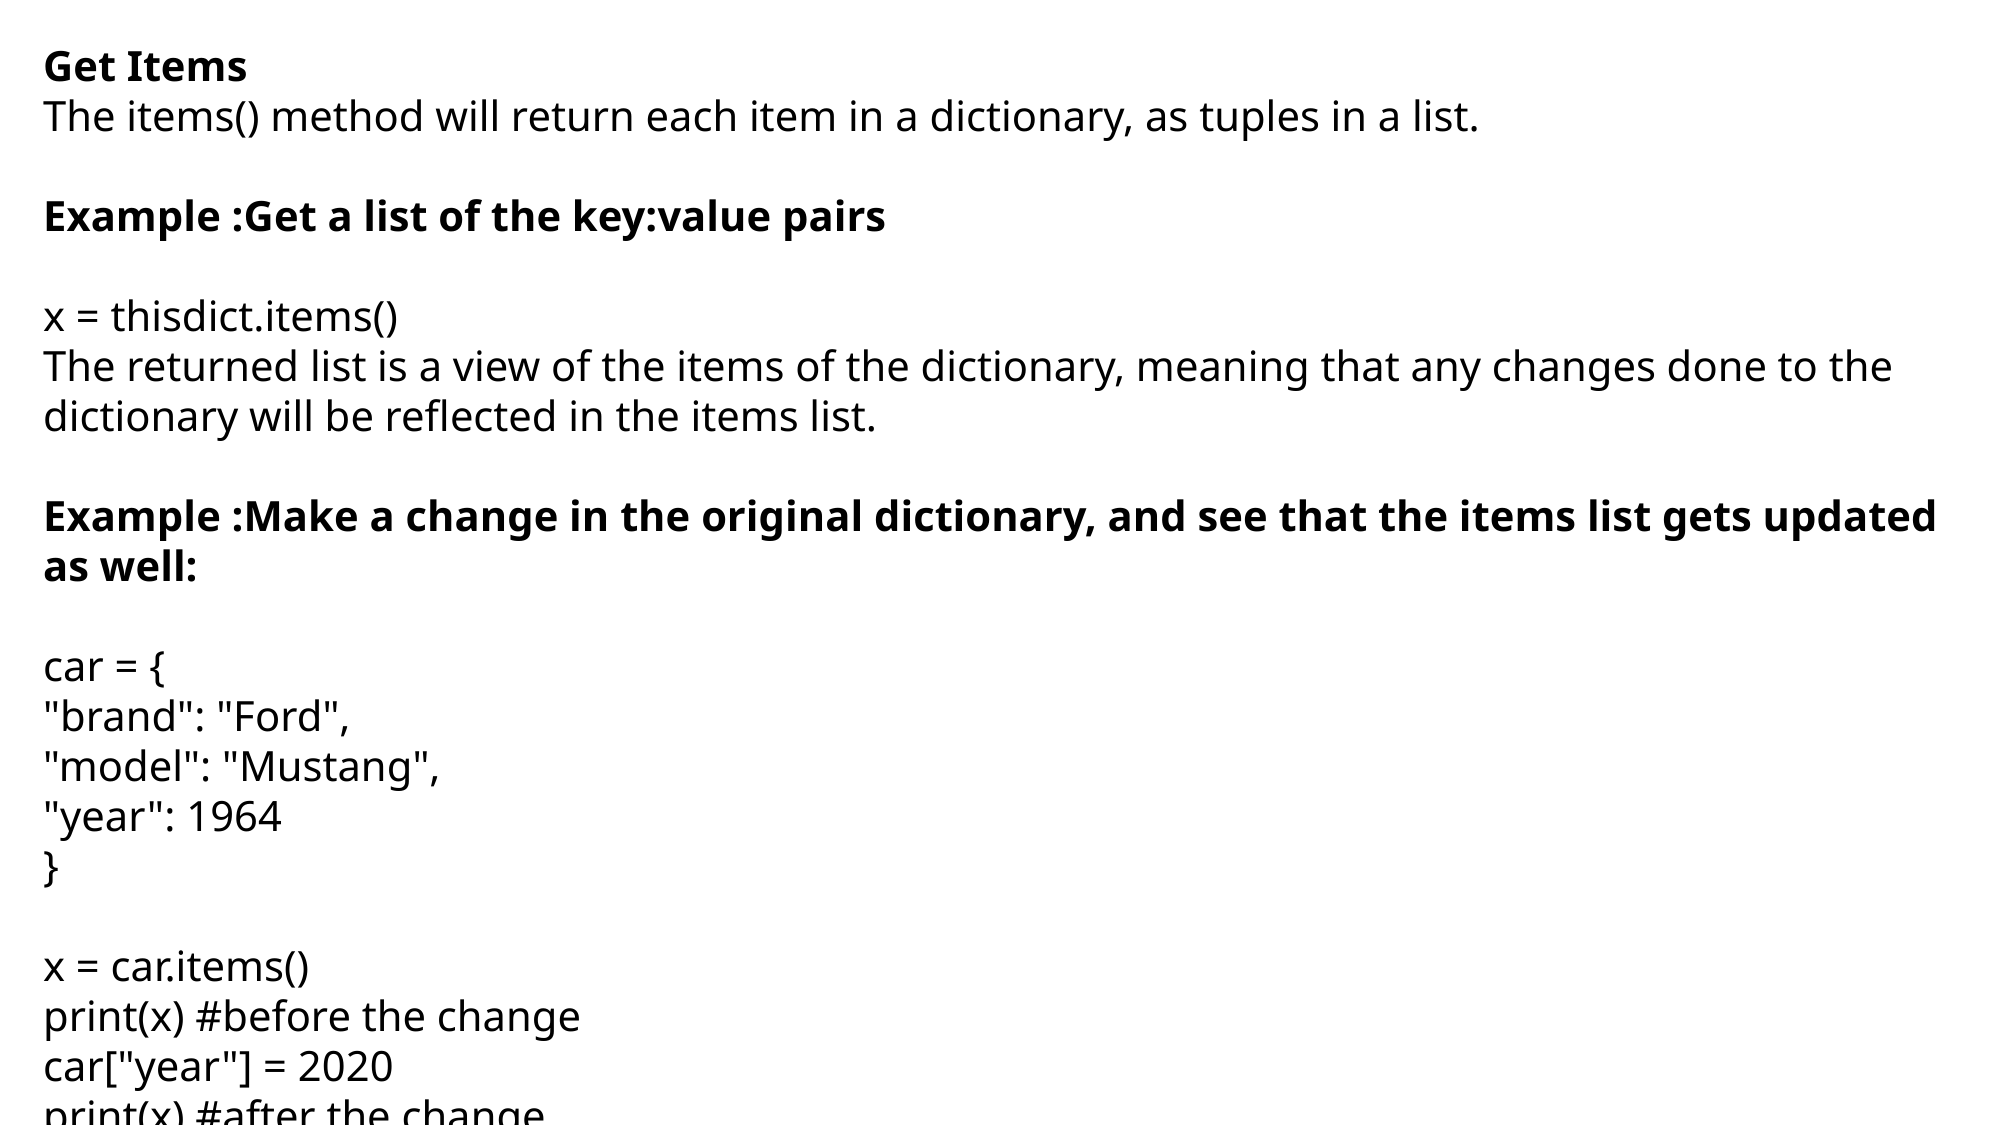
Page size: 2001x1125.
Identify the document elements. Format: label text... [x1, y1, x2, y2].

text_box Get Items The items() method will return each item in a dictionary, as tuples in a list. Example :Get a list of the key:value pairs x = thisdict.items() The returned list is a view of the items of the dictionary, meaning that any changes done to the dictionary will be reflected in the items list. Example :Make a change in the original dictionary, and see that the items list gets updated as well: car = { "brand": "Ford", "model": "Mustang", "year": 1964 } x = car.items() print(x) #before the change car["year"] = 2020 print(x) #after the change [28, 32, 1972, 1125]
